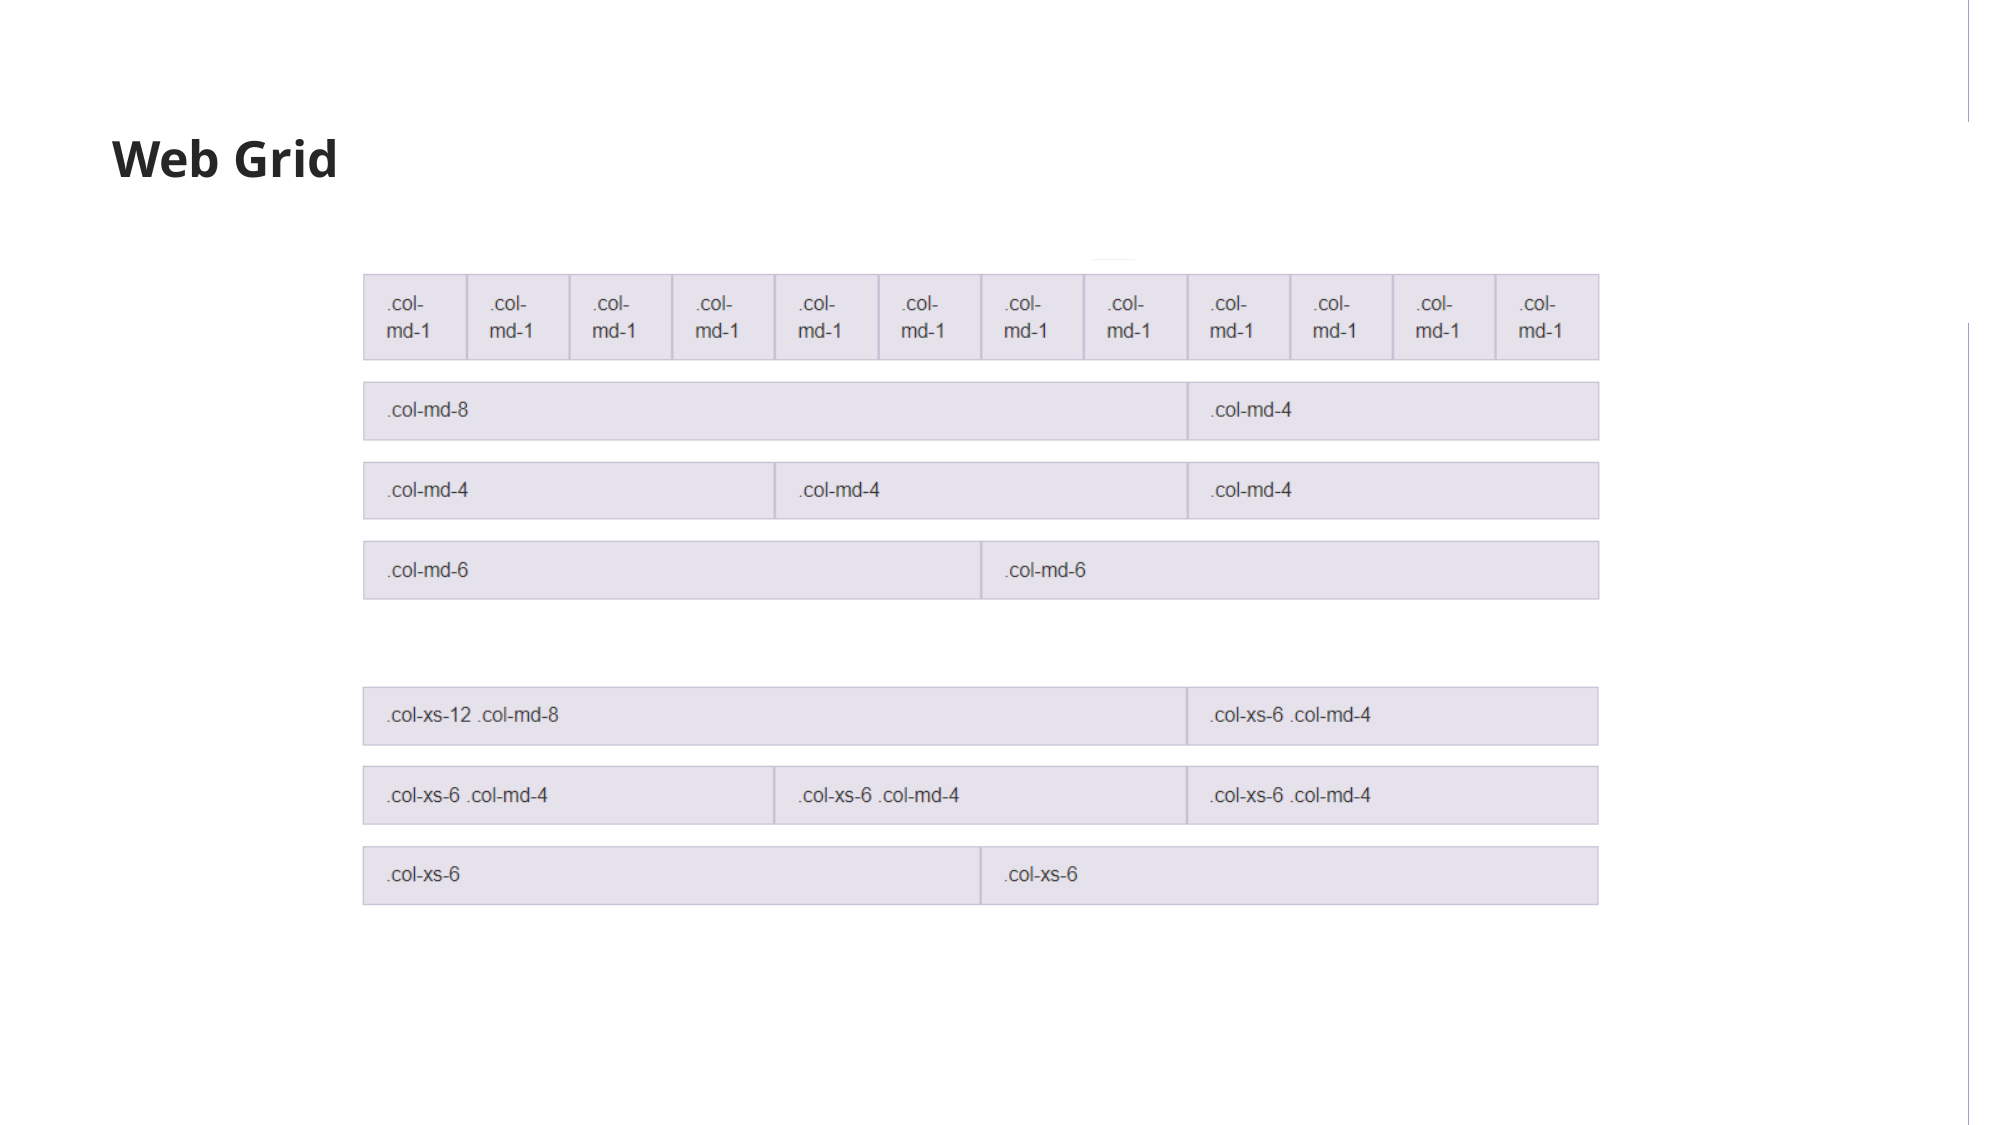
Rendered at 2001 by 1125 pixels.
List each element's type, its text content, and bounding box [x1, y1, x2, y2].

text_box Web Grid [97, 120, 592, 196]
picture [347, 259, 1612, 611]
picture [344, 673, 1615, 914]
